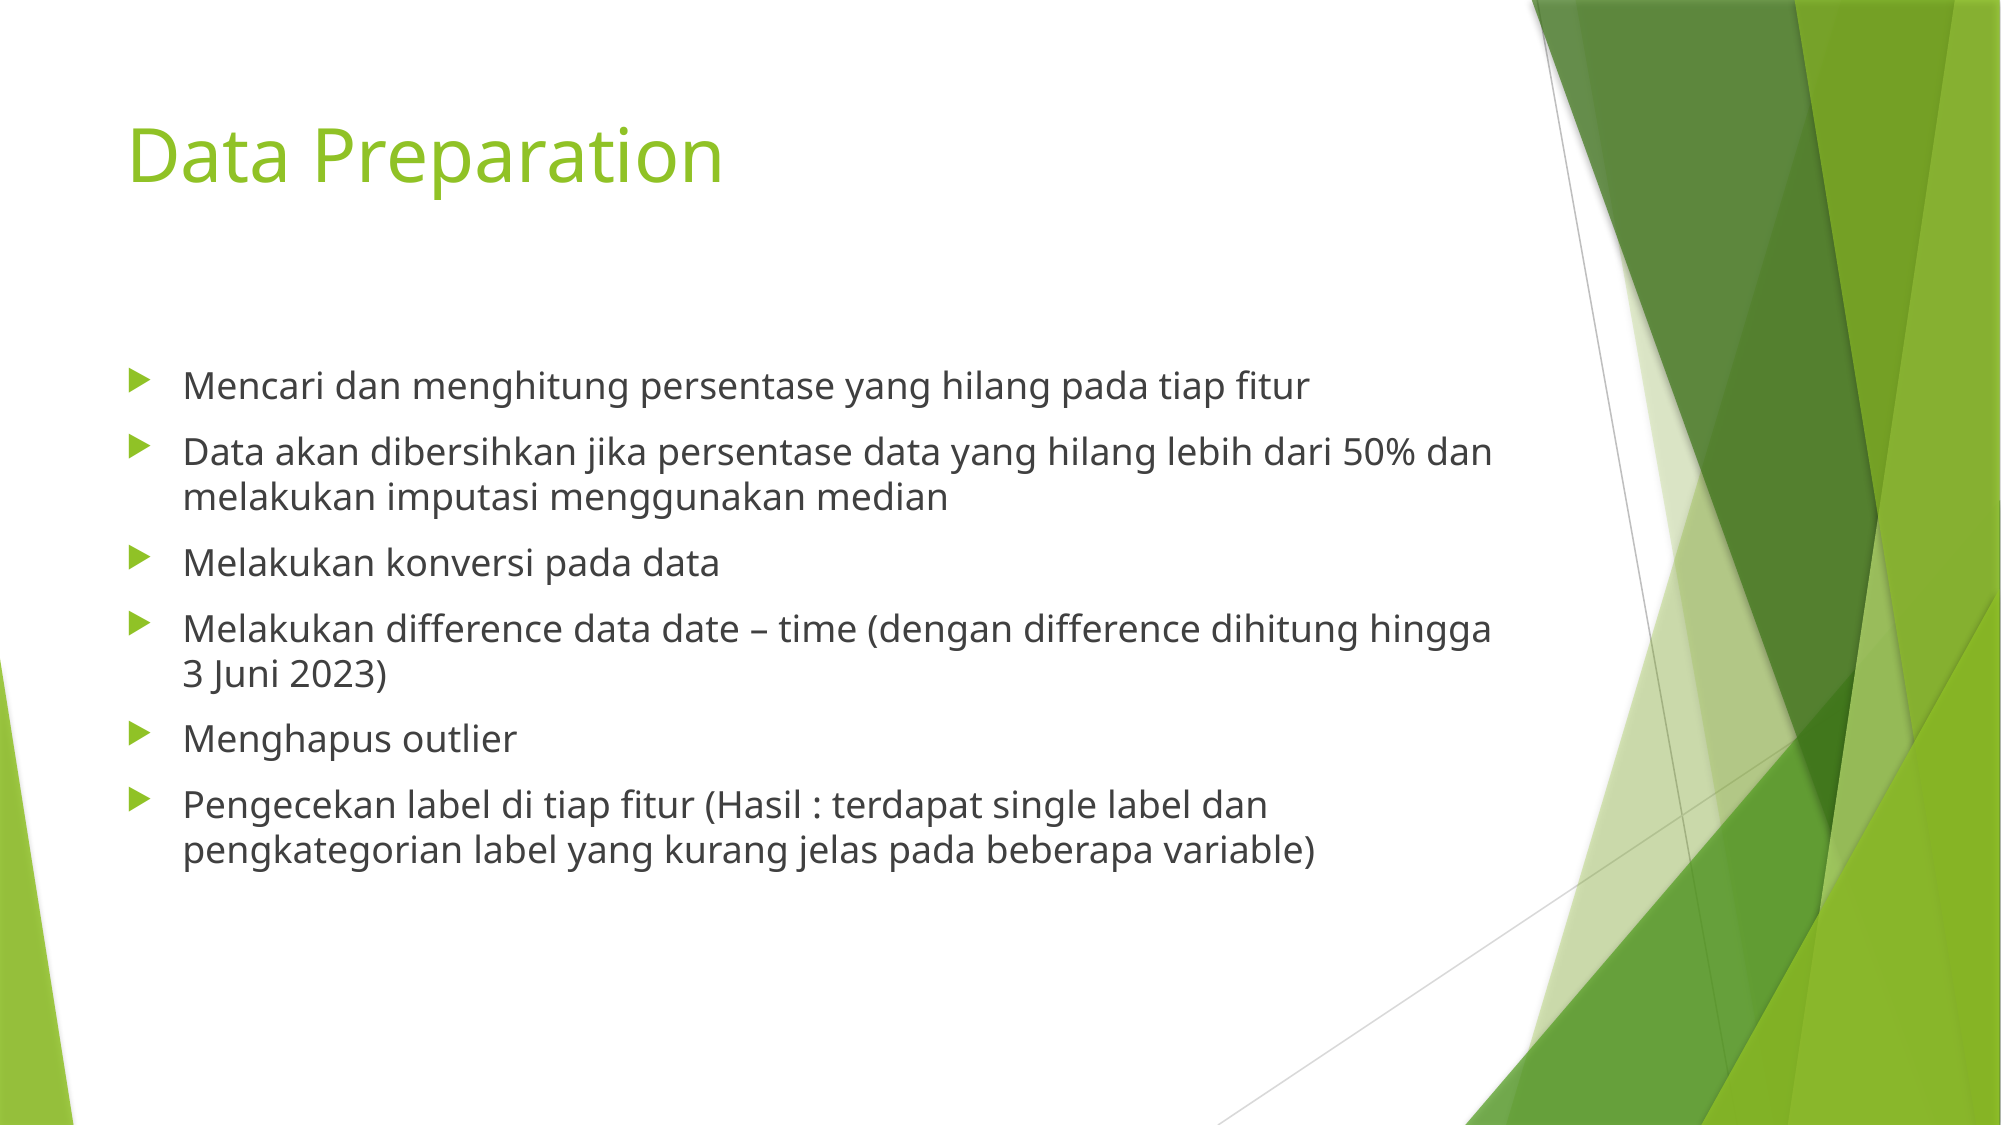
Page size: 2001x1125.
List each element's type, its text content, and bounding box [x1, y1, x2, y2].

list Mencari dan menghitung persentase yang hilang pada tiap fitur Data akan dibersihkan jika persentase data yang hilang lebih dari 50% dan melakukan imputasi menggunakan median Melakukan konversi pada data Melakukan difference data date – time (dengan difference dihitung hingga 3 Juni 2023) Menghapus outlier Pengecekan label di tiap fitur (Hasil : terdapat single label dan pengkategorian label yang kurang jelas pada beberapa variable) [111, 354, 1522, 992]
title Data Preparation [111, 99, 1522, 317]
